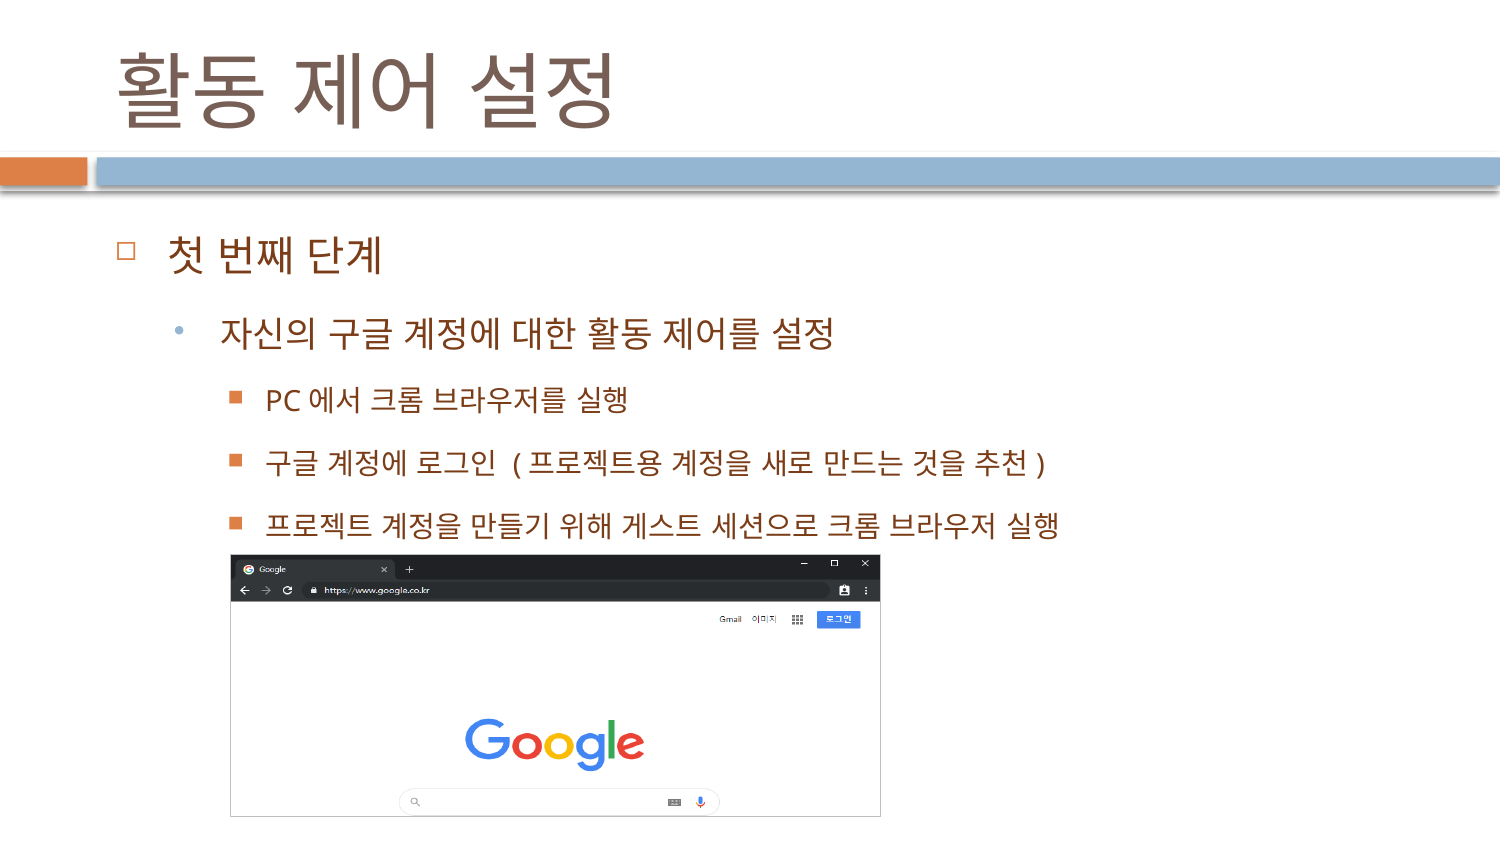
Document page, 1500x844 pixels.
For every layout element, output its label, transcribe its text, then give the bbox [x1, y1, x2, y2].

title 활동 제어 설정 [100, 28, 1471, 150]
list 첫 번째 단계 자신의 구글 계정에 대한 활동 제어를 설정 PC에서 크롬 브라우저를 실행 구글 계정에 로그인 (프로젝트용 계정을 새로 만드는 것을 추천) 프로젝트 계정을 만들기 위해 게스트 세션으로 크롬 브라우저 실행 [100, 196, 1500, 750]
picture [229, 553, 881, 816]
